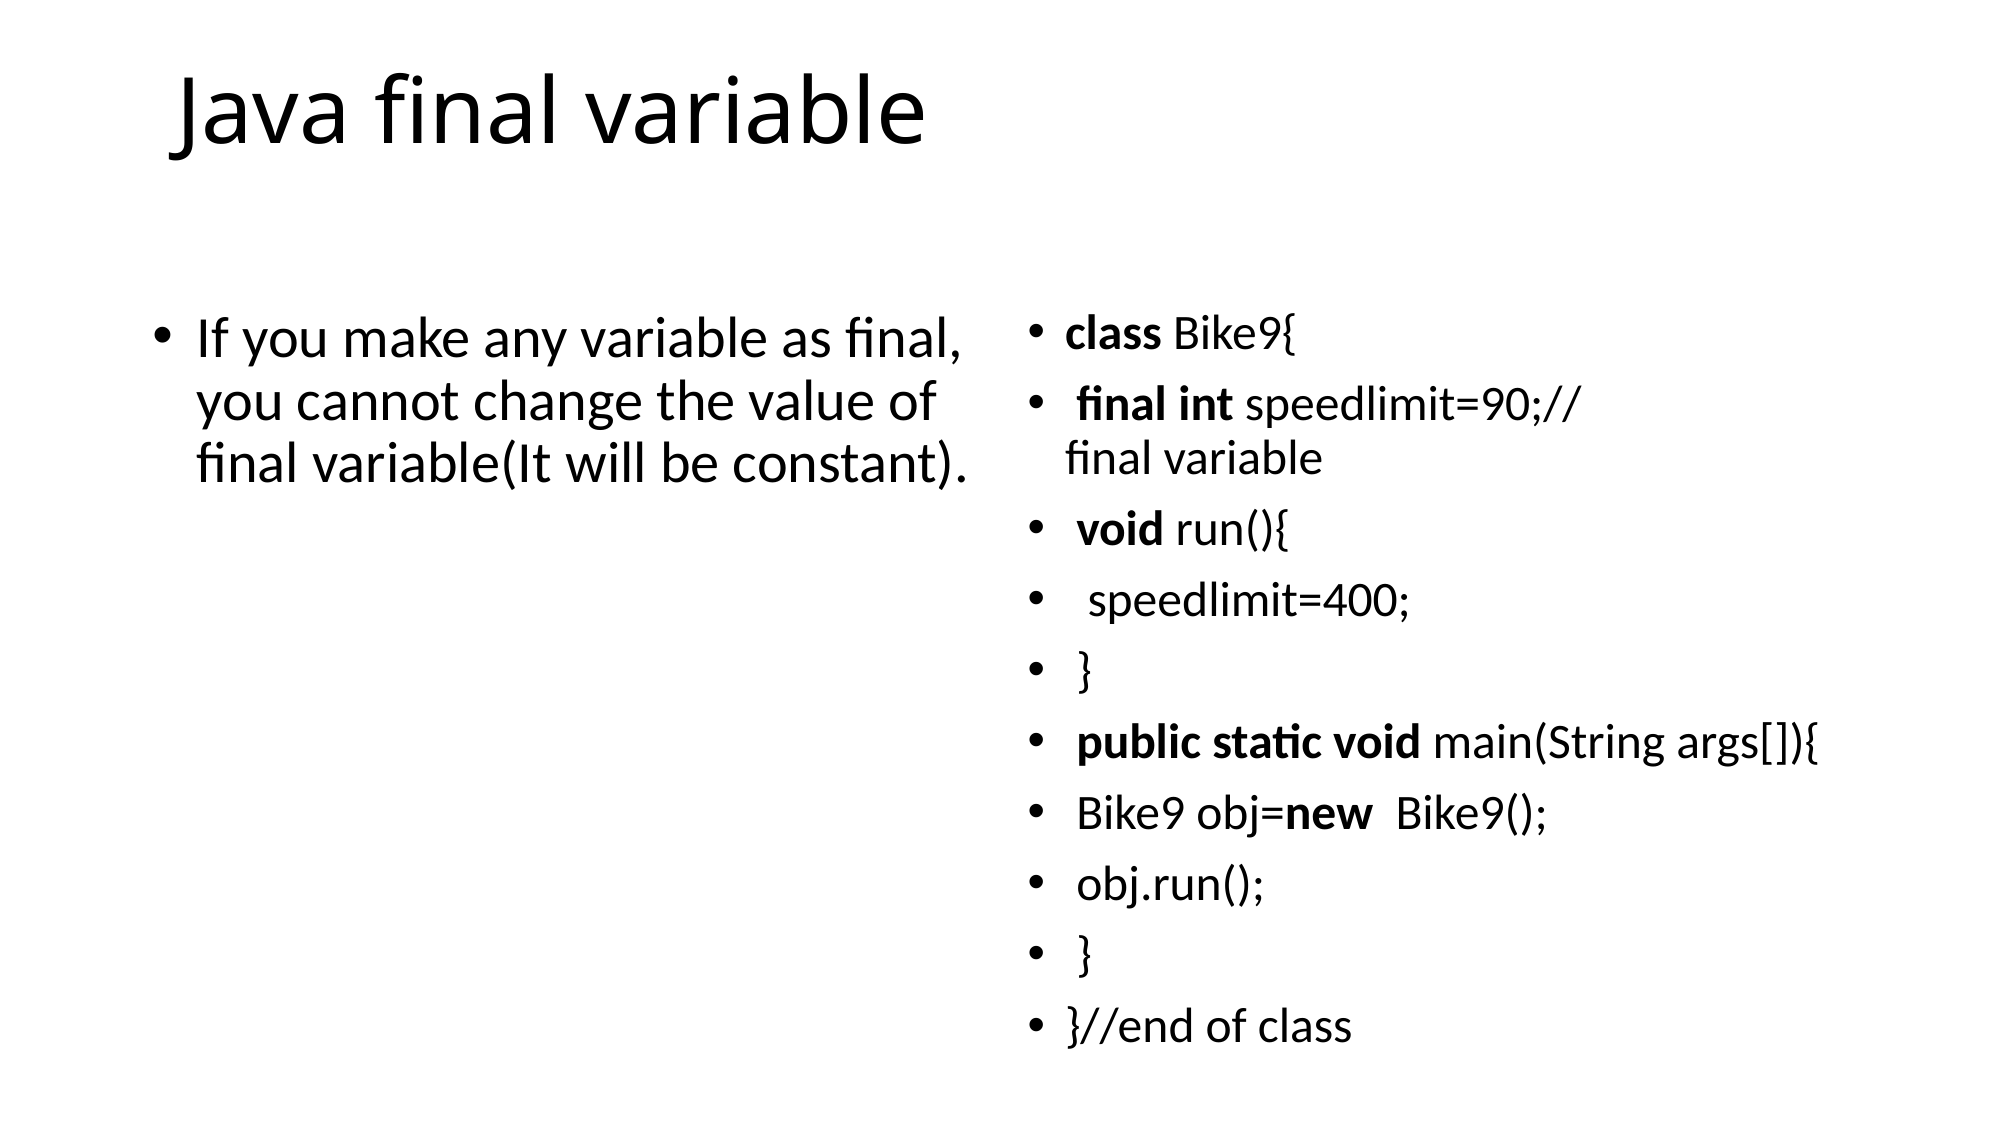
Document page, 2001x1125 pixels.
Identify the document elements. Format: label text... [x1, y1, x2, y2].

title Java final variable [137, 59, 1863, 278]
list If you make any variable as final, you cannot change the value of final variable(It will be constant). [137, 299, 988, 1014]
list class Bike9{ final int speedlimit=90;//final variable void run(){ speedlimit=400; } public static void main(String args[]){ Bike9 obj=new Bike9(); obj.run(); } }//end of class [1012, 299, 1863, 1077]
